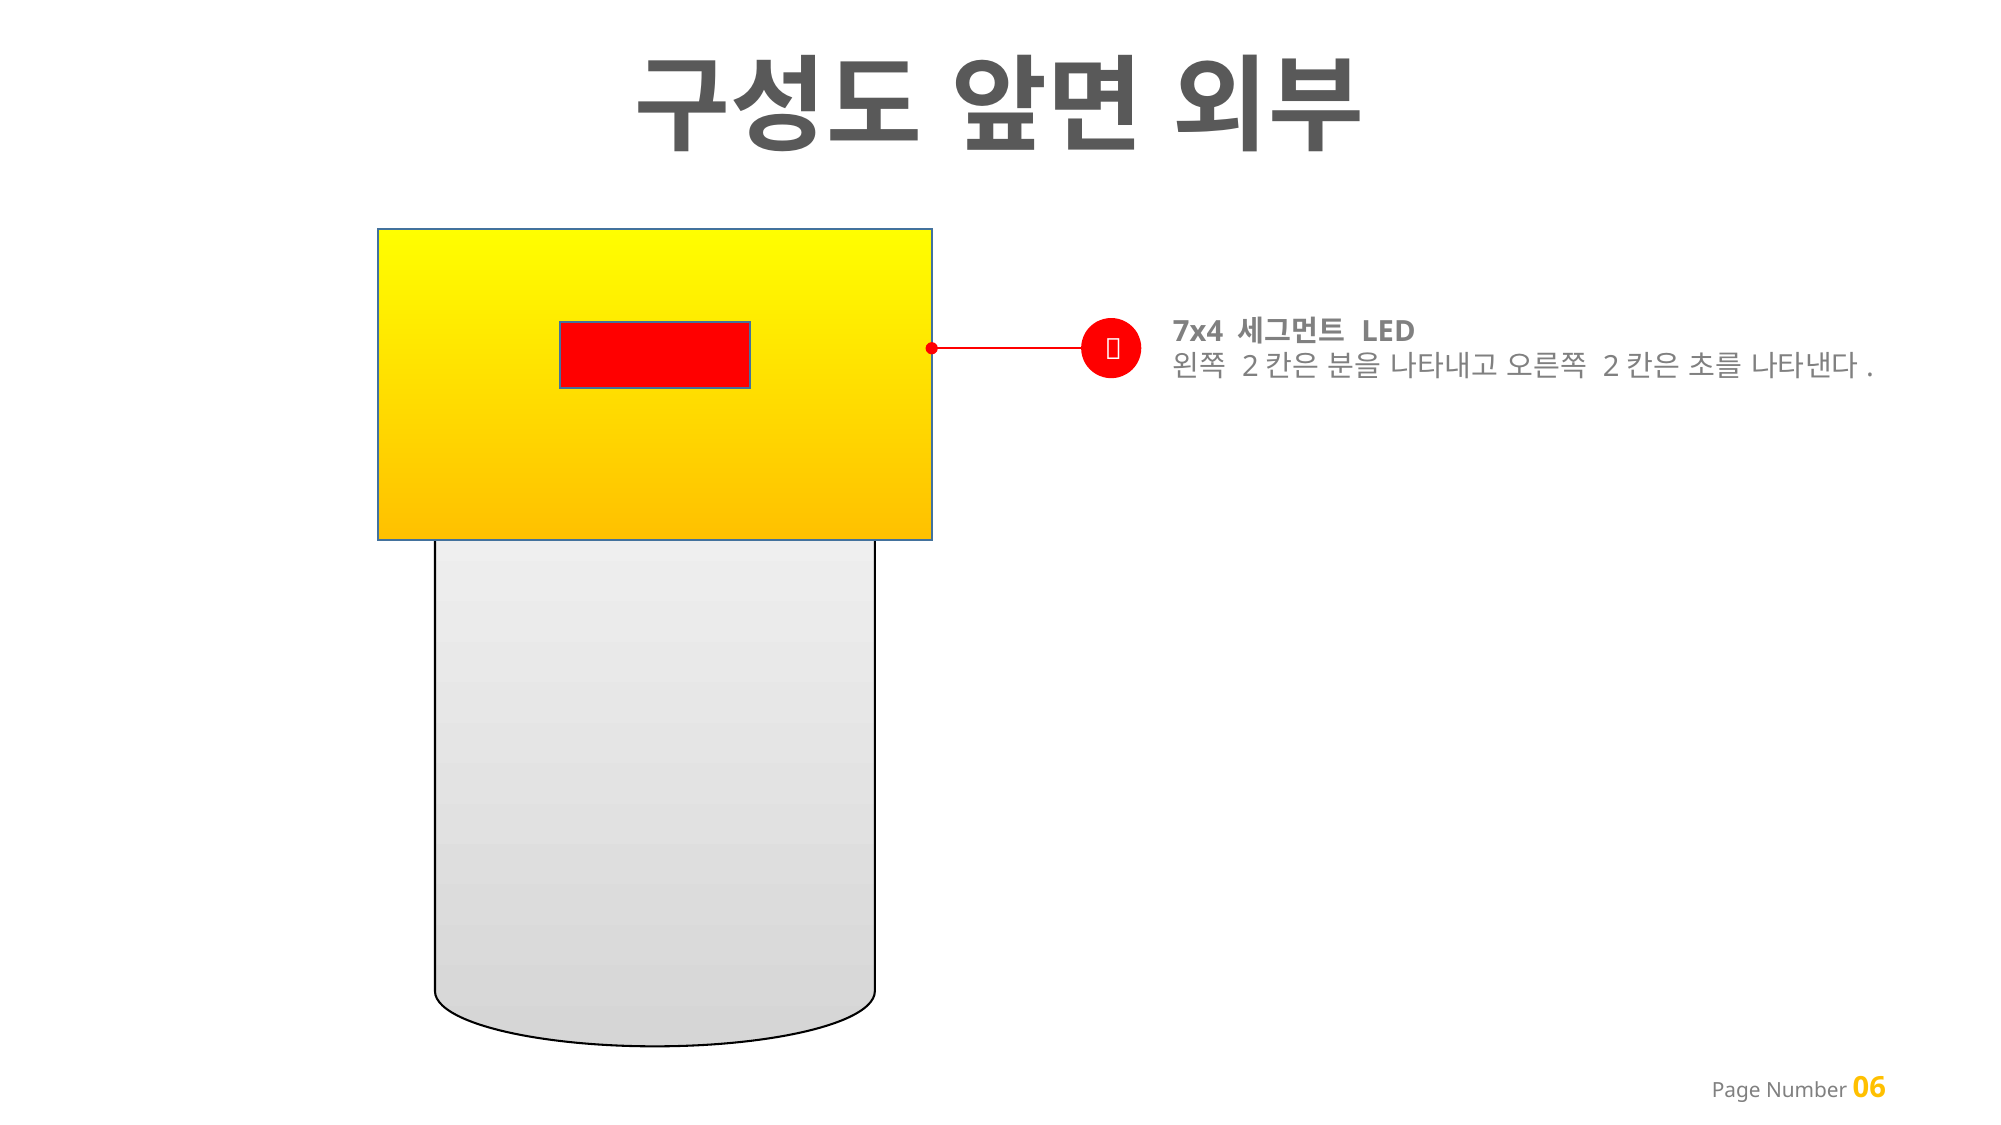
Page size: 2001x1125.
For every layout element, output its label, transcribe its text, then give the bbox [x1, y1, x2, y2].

text_box 7x4 세그먼트 LED 왼쪽 2칸은 분을 나타내고 오른쪽 2칸은 초를 나타낸다. [1158, 305, 1906, 390]
text_box [433, 541, 876, 1048]
text_box Page Number 06 [1697, 1061, 1901, 1112]
text_box [559, 321, 751, 389]
text_box [377, 228, 933, 541]
text_box  [1080, 316, 1143, 380]
text_box 구성도 앞면 외부 [619, 31, 1381, 172]
